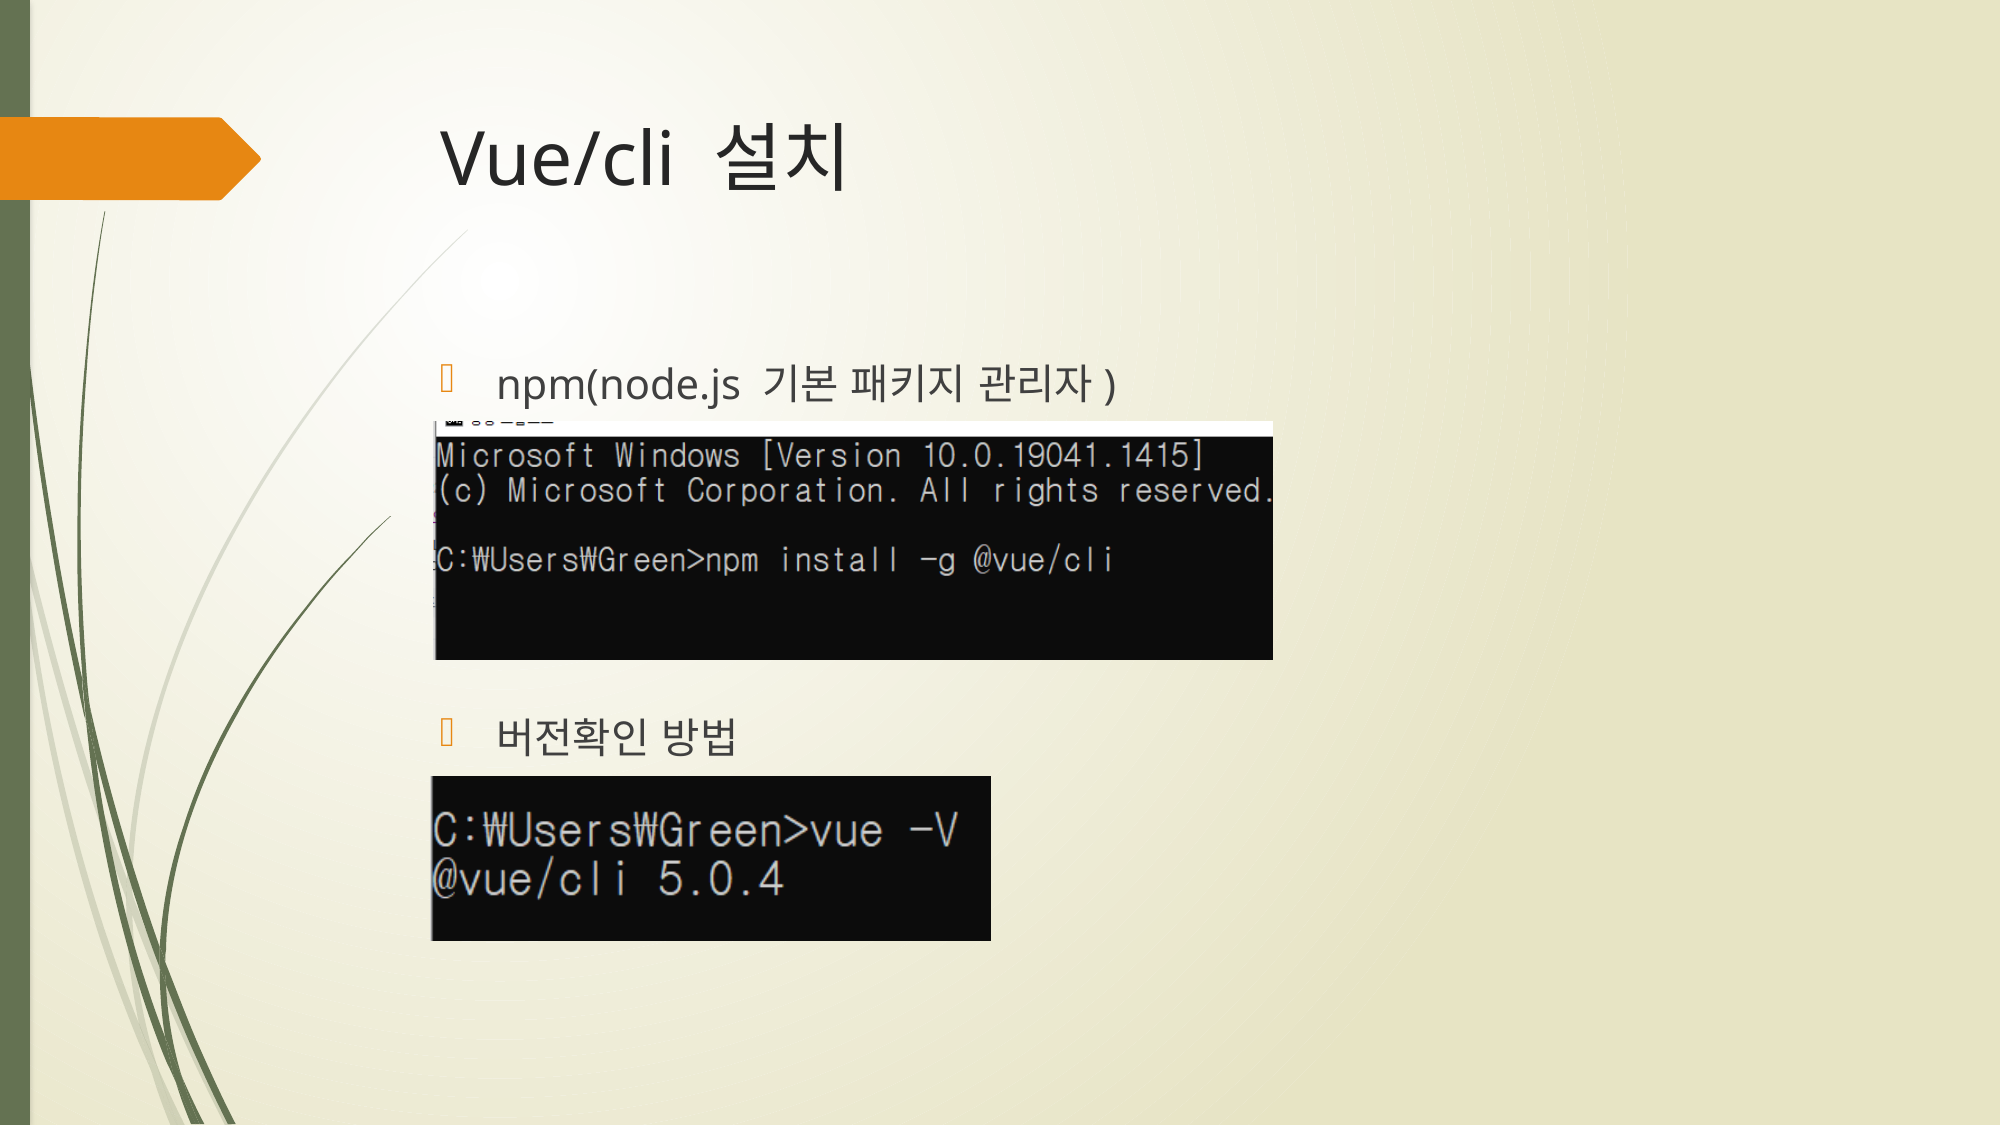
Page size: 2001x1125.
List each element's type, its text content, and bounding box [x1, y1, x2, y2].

list npm(node.js 기본 패키지 관리자) 버전확인 방법 [424, 350, 1888, 970]
title Vue/cli 설치 [425, 102, 1888, 313]
picture [430, 776, 991, 942]
picture [433, 420, 1273, 660]
